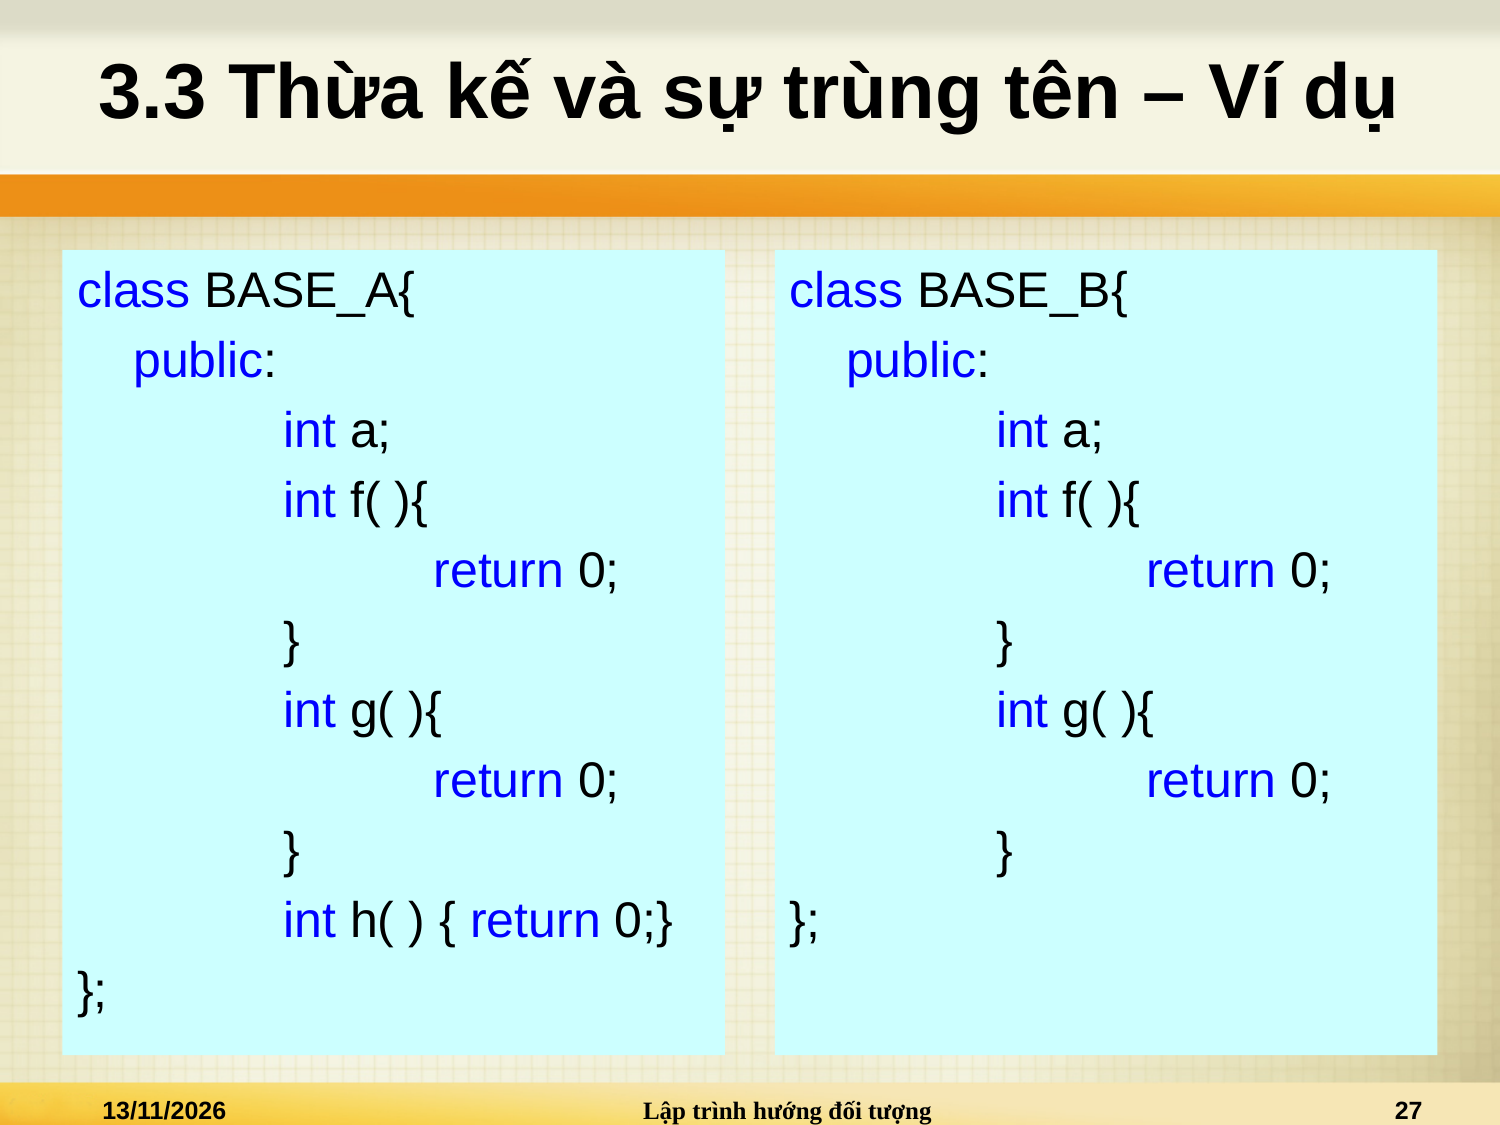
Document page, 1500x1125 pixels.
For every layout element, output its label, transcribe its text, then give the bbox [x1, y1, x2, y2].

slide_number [87, 1087, 438, 1125]
footer Lập trình hướng đối tượng [549, 1087, 1025, 1125]
slide_number 27 [1087, 1087, 1438, 1125]
title 3.3 Thừa kế và sự trùng tên – Ví dụ [0, 0, 1500, 175]
text_box class BASE_A{ public: int a; int f( ){ return 0; } int g( ){ return 0; } int h( ) { return 0;} }; [62, 249, 725, 1056]
text_box class BASE_B{ public: int a; int f( ){ return 0; } int g( ){ return 0; } }; [774, 249, 1438, 1056]
picture [0, 175, 1500, 1125]
